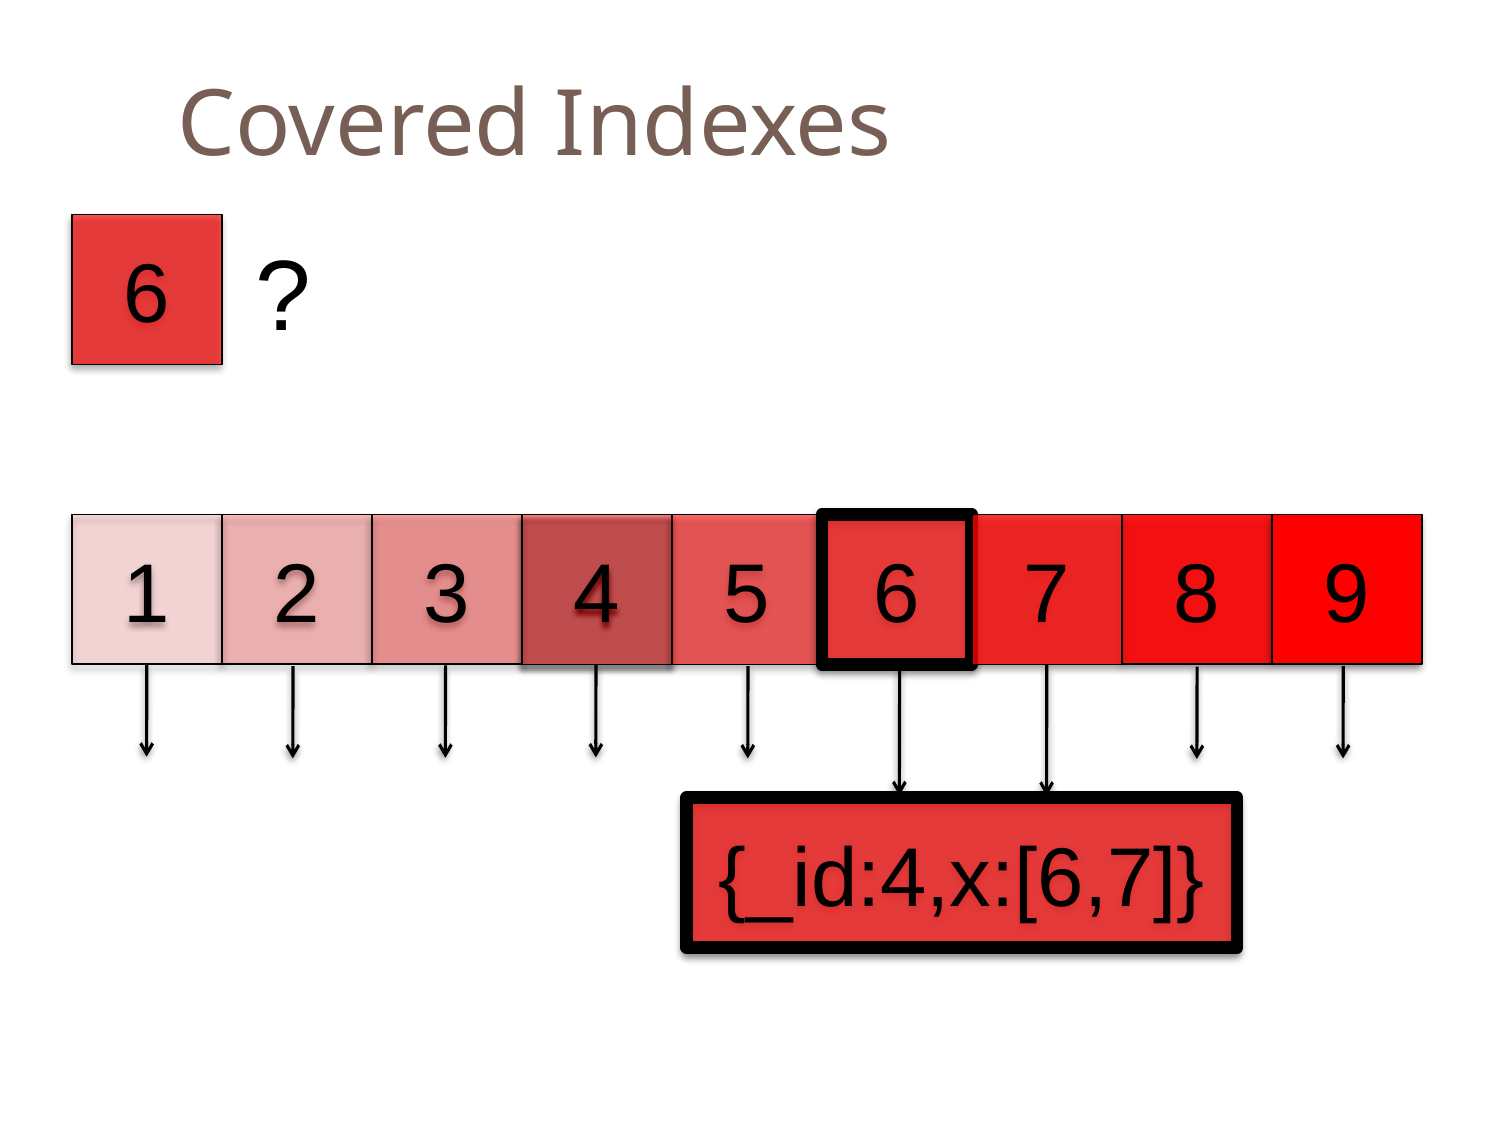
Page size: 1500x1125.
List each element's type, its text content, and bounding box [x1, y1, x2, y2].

text_box 5 [671, 514, 820, 665]
text_box 6 [821, 514, 970, 665]
text_box 2 [221, 514, 370, 665]
title Covered Indexes [162, 37, 1500, 200]
text_box 3 [371, 514, 520, 665]
text_box 9 [1271, 514, 1423, 665]
text_box 1 [71, 514, 220, 665]
text_box 7 [971, 514, 1123, 665]
text_box 6 [71, 214, 223, 365]
text_box ? [240, 223, 326, 358]
text_box 8 [1123, 514, 1270, 665]
text_box {_id:4,x:[6,7]} [686, 797, 1238, 948]
text_box 4 [521, 514, 670, 665]
